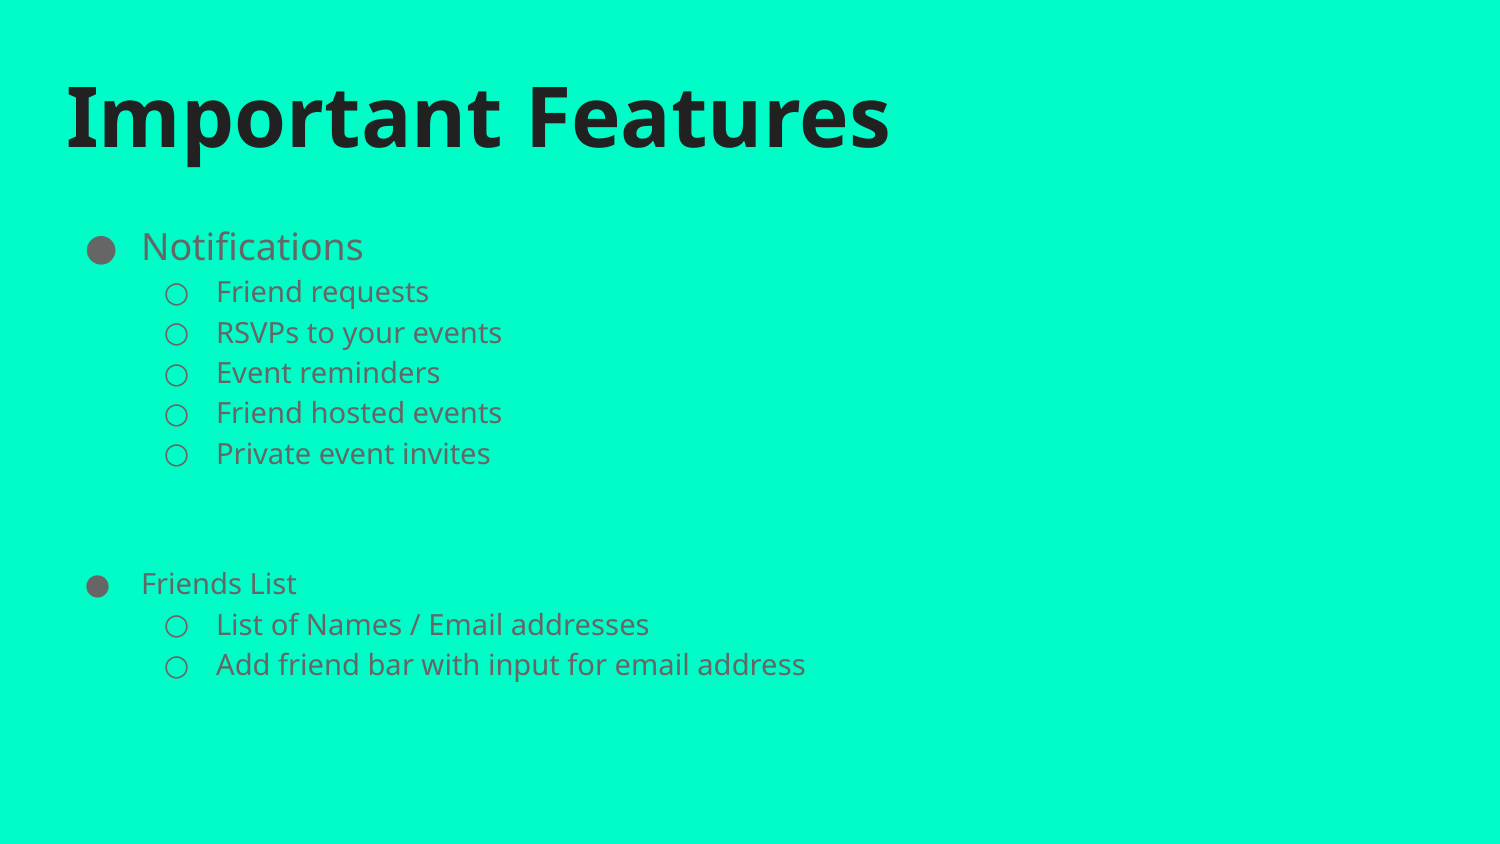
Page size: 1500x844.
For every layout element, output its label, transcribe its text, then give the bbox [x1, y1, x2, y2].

title Important Features [51, 48, 1449, 180]
list Notifications Friend requests RSVPs to your events Event reminders Friend hosted events Private event invites Friends List List of Names / Email addresses Add friend bar with input for email address [51, 201, 1449, 750]
